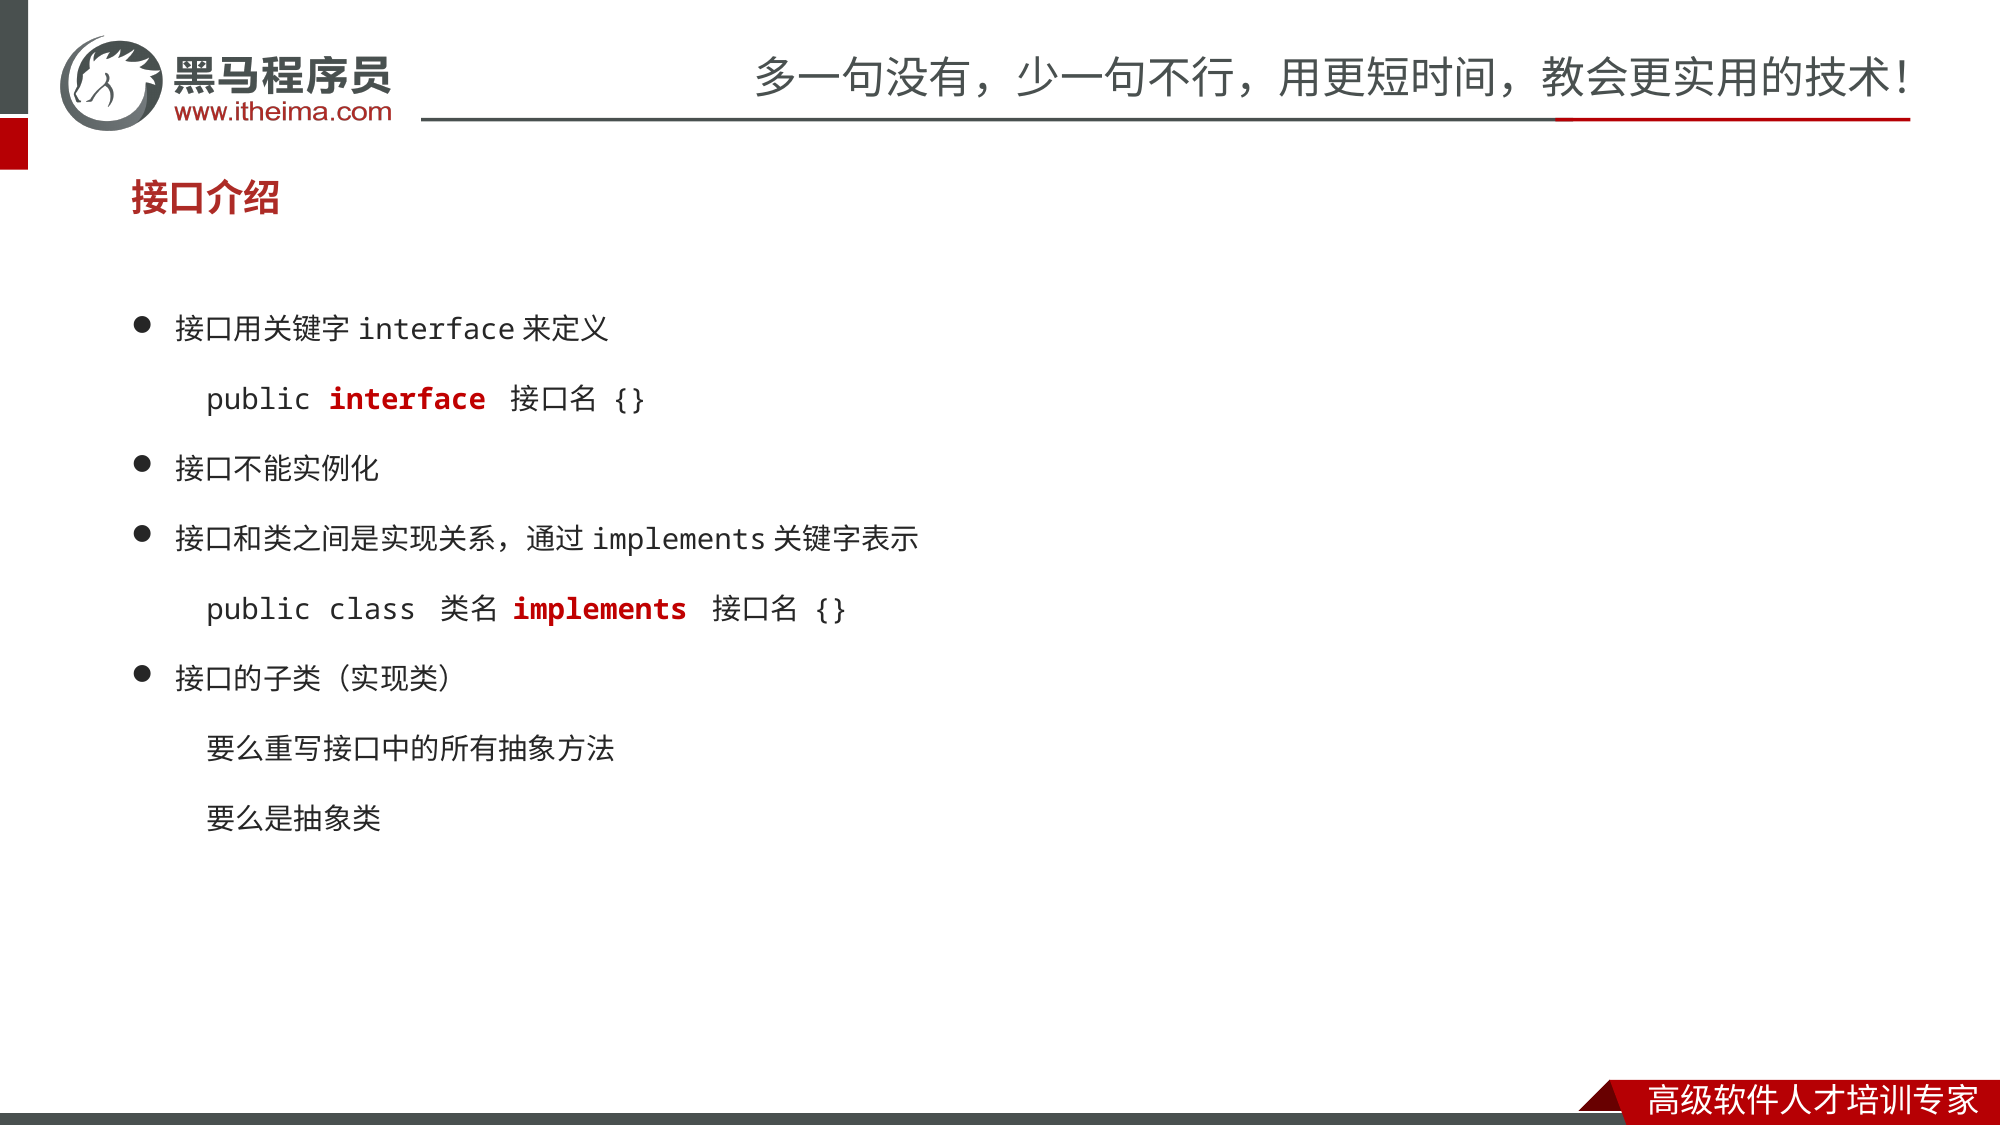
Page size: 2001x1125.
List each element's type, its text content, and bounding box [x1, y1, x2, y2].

picture [14, 0, 453, 179]
text_box 接口介绍 [116, 154, 1880, 239]
title [116, 40, 1556, 125]
text_box 接口用关键字interface来定义 public interface 接口名 {} 接口不能实例化 接口和类之间是实现关系，通过implements关键字表示 public class 类名 implements 接口名 {} 接口的子类（实现类） 要么重写接口中的所有抽象方法 要么是抽象类 [116, 268, 1390, 843]
